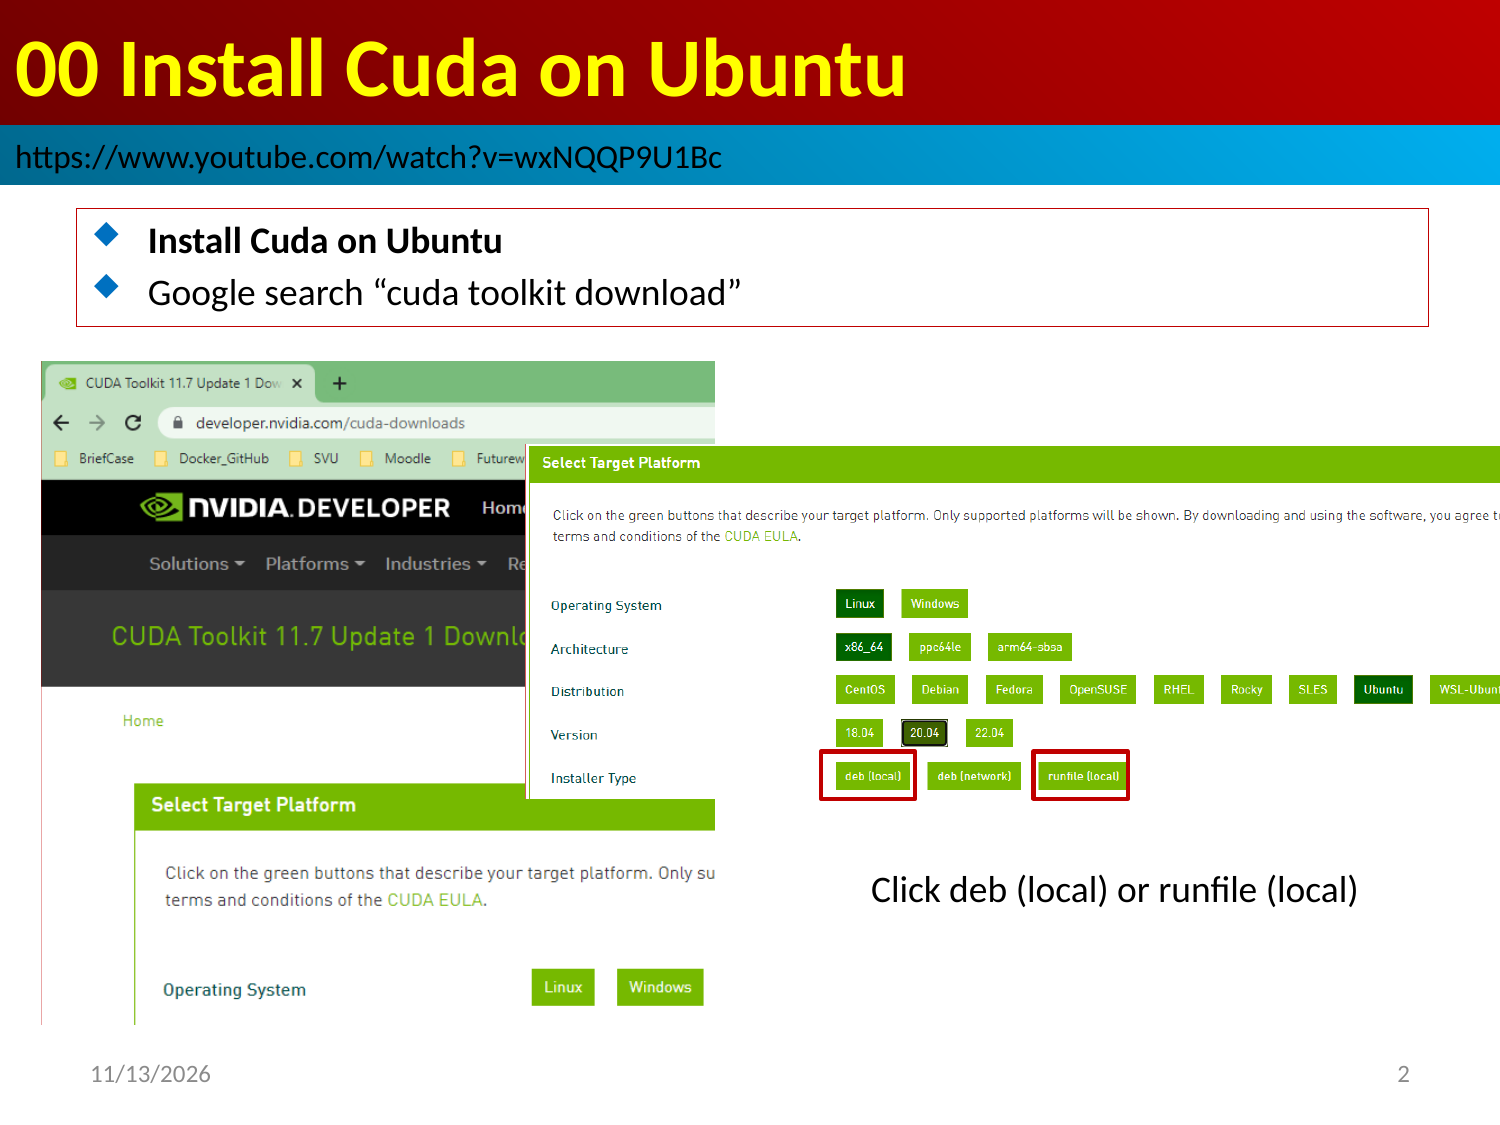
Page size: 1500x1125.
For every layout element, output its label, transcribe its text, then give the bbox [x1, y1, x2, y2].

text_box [41, 361, 716, 1025]
text_box Click deb (local) or runfile (local) [856, 857, 1412, 918]
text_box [525, 444, 1500, 799]
subtitle Install Cuda on Ubuntu Google search “cuda toolkit download” [76, 208, 1429, 327]
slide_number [75, 1042, 425, 1103]
text_box https://www.youtube.com/watch?v=wxNQQP9U1Bc [0, 125, 1500, 185]
slide_number 2 [1074, 1042, 1425, 1103]
title 00 Install Cuda on Ubuntu [0, 0, 1500, 125]
